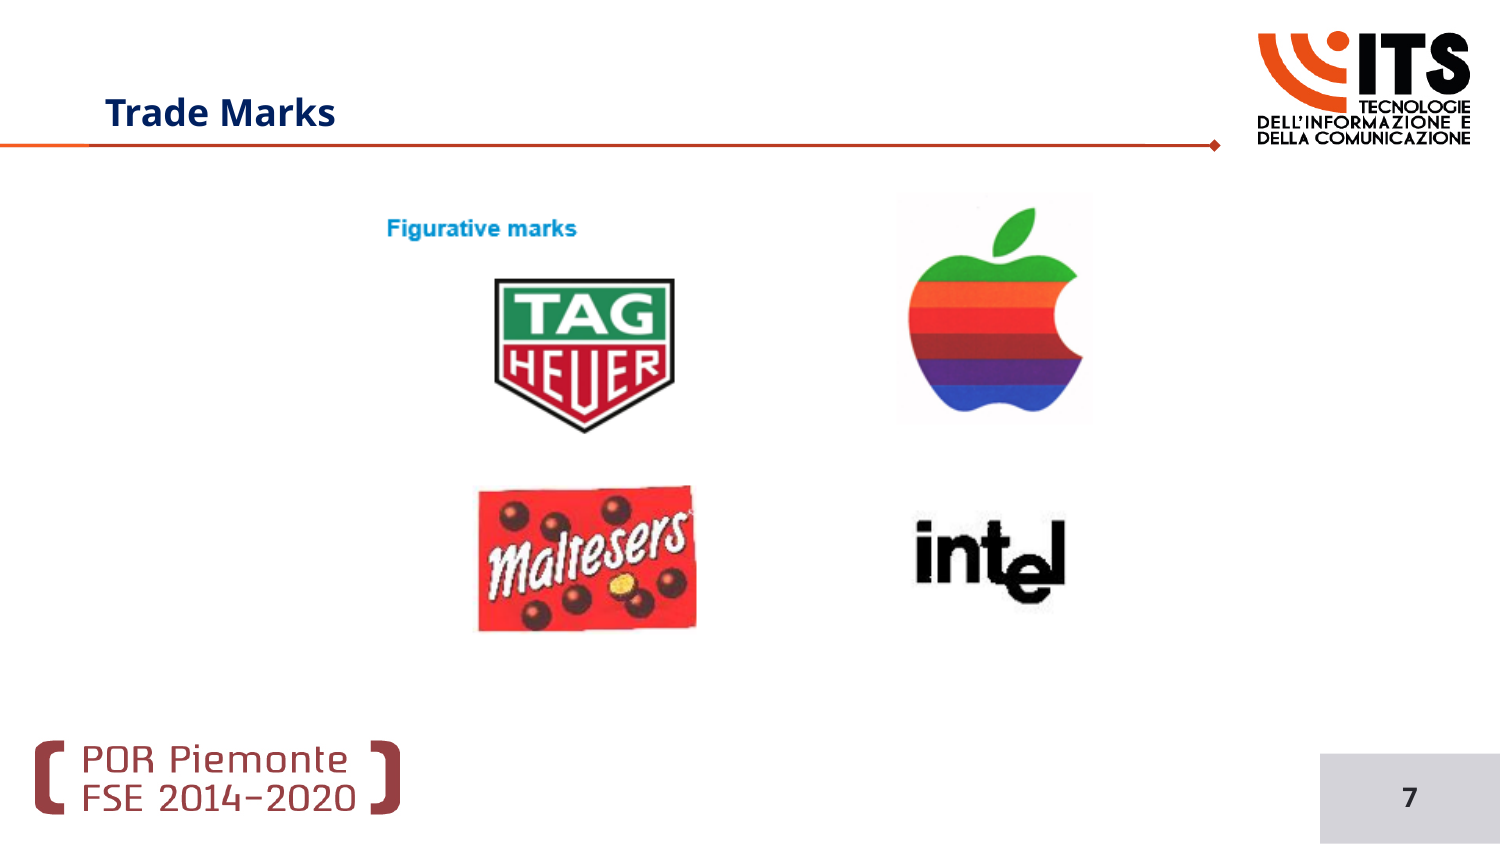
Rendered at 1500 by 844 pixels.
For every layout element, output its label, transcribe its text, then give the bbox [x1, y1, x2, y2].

text_box <numero> [1320, 753, 1500, 844]
picture [0, 0, 1500, 844]
text_box Trade Marks [90, 59, 1320, 150]
